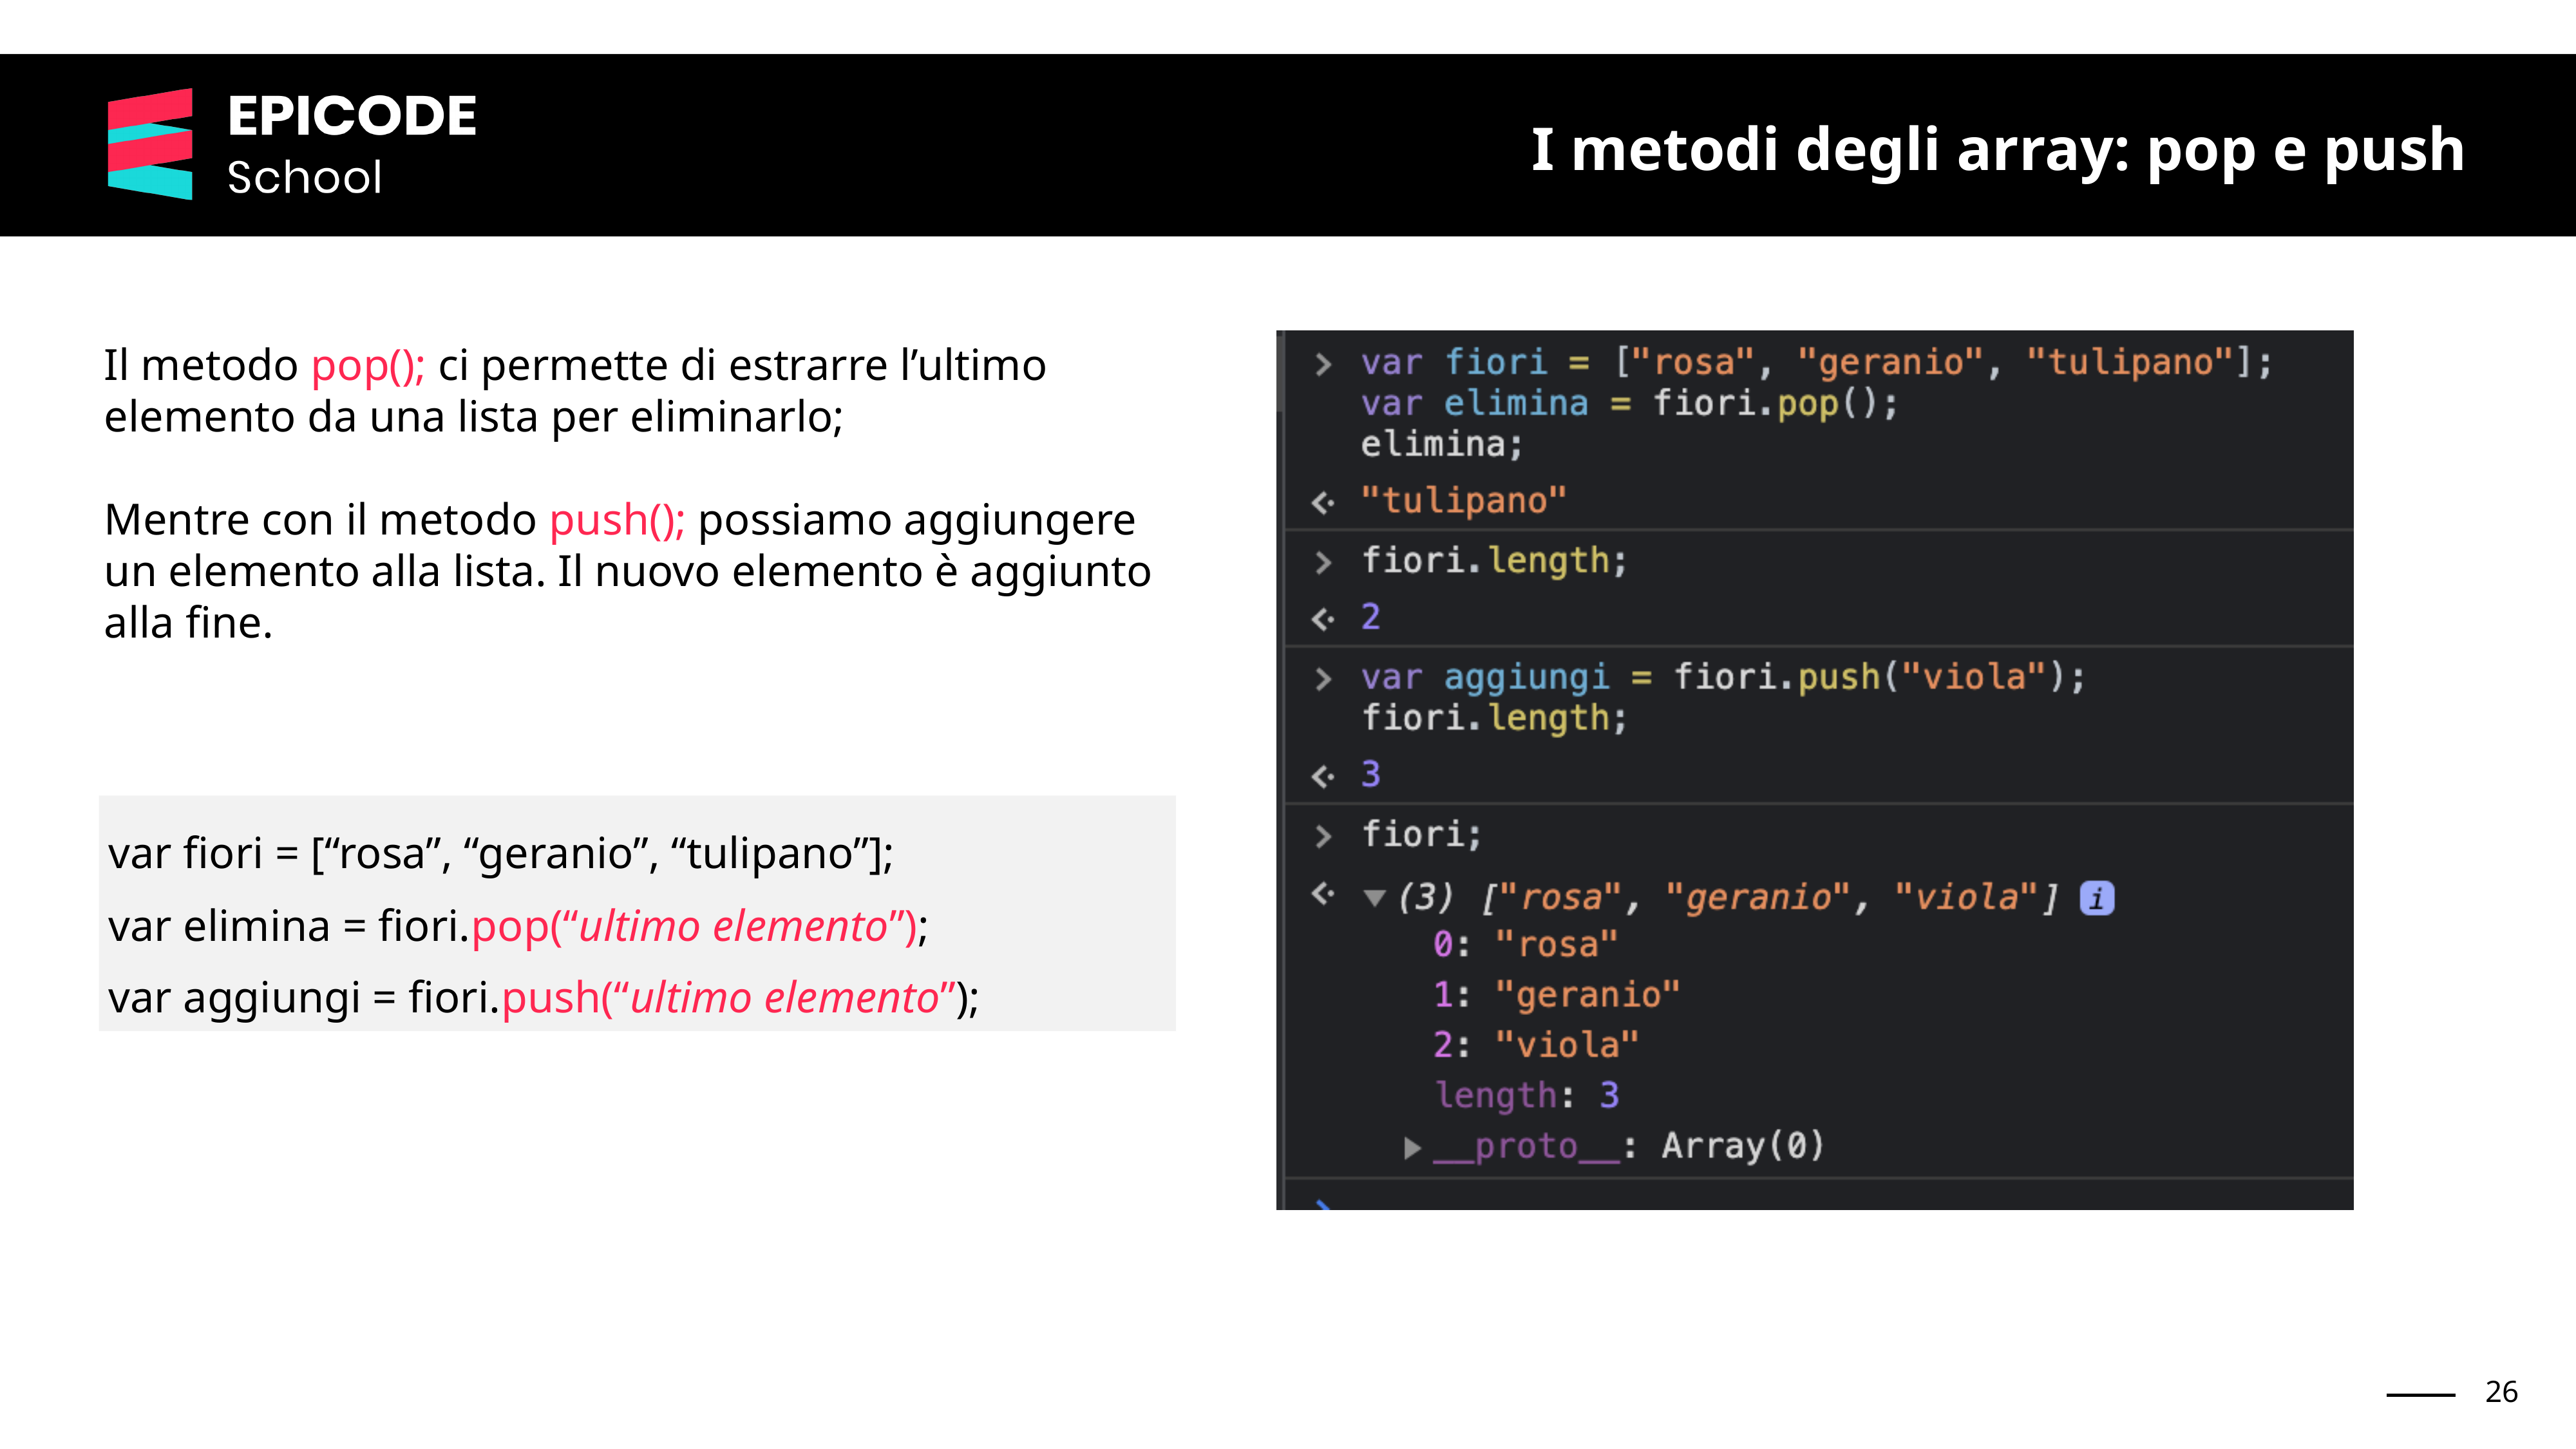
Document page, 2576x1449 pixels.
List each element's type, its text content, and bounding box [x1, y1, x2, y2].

text_box Il metodo pop(); ci permette di estrarre l’ultimo elemento da una lista per eliminarlo; Mentre con il metodo push(); possiamo aggiungere un elemento alla lista. Il nuovo elemento è aggiunto alla fine. [99, 332, 1177, 652]
text_box I metodi degli array: pop e push [569, 106, 2474, 188]
picture [1276, 330, 2354, 1210]
picture [102, 82, 483, 207]
text_box var fiori = [“rosa”, “geranio”, “tulipano”]; var elimina = fiori.pop(“ultimo elemento”); var aggiungi = fiori.push(“ultimo elemento”); [99, 795, 1177, 1032]
slide_number ‹#› [2478, 567, 2527, 1419]
